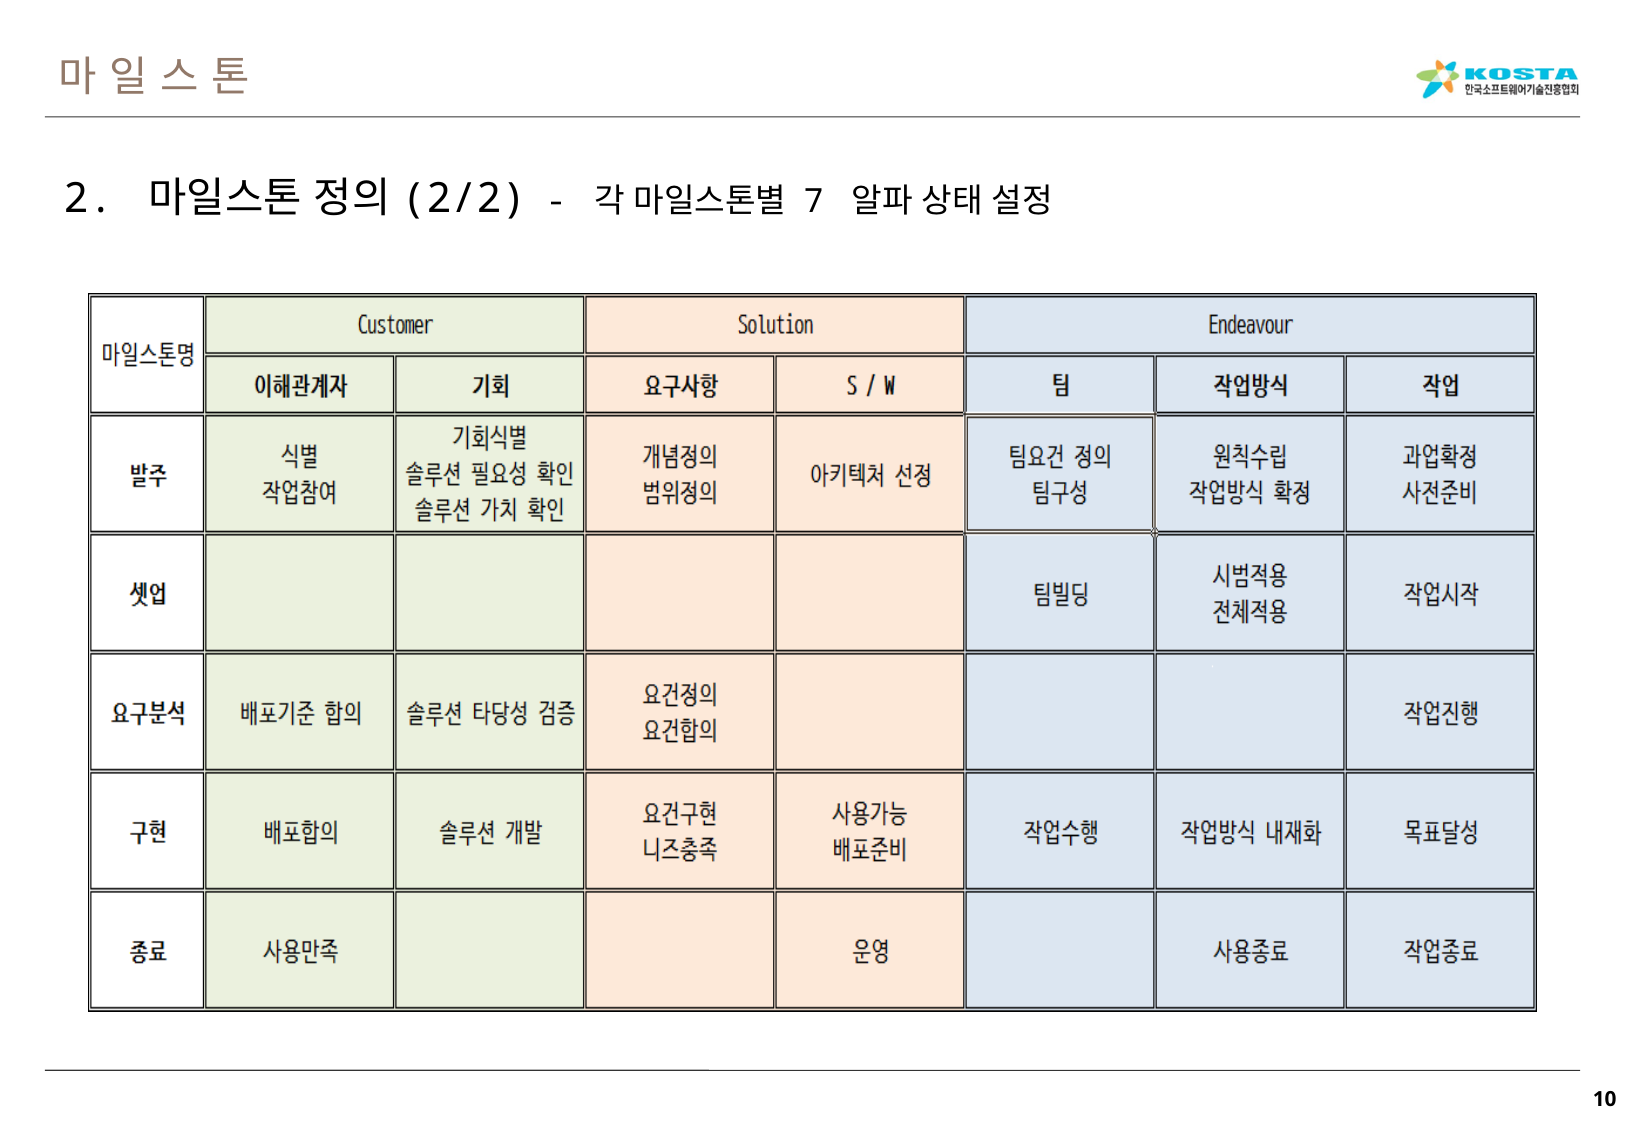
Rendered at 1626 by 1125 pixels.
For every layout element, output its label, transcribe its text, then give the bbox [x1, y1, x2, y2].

text_box 마일스톤 [43, 42, 265, 108]
text_box 2. 마일스톤 정의(2/2) - 각 마일스톤별 7 알파 상태 설정 [48, 163, 1069, 229]
picture [1414, 54, 1581, 104]
picture [88, 293, 1537, 1012]
